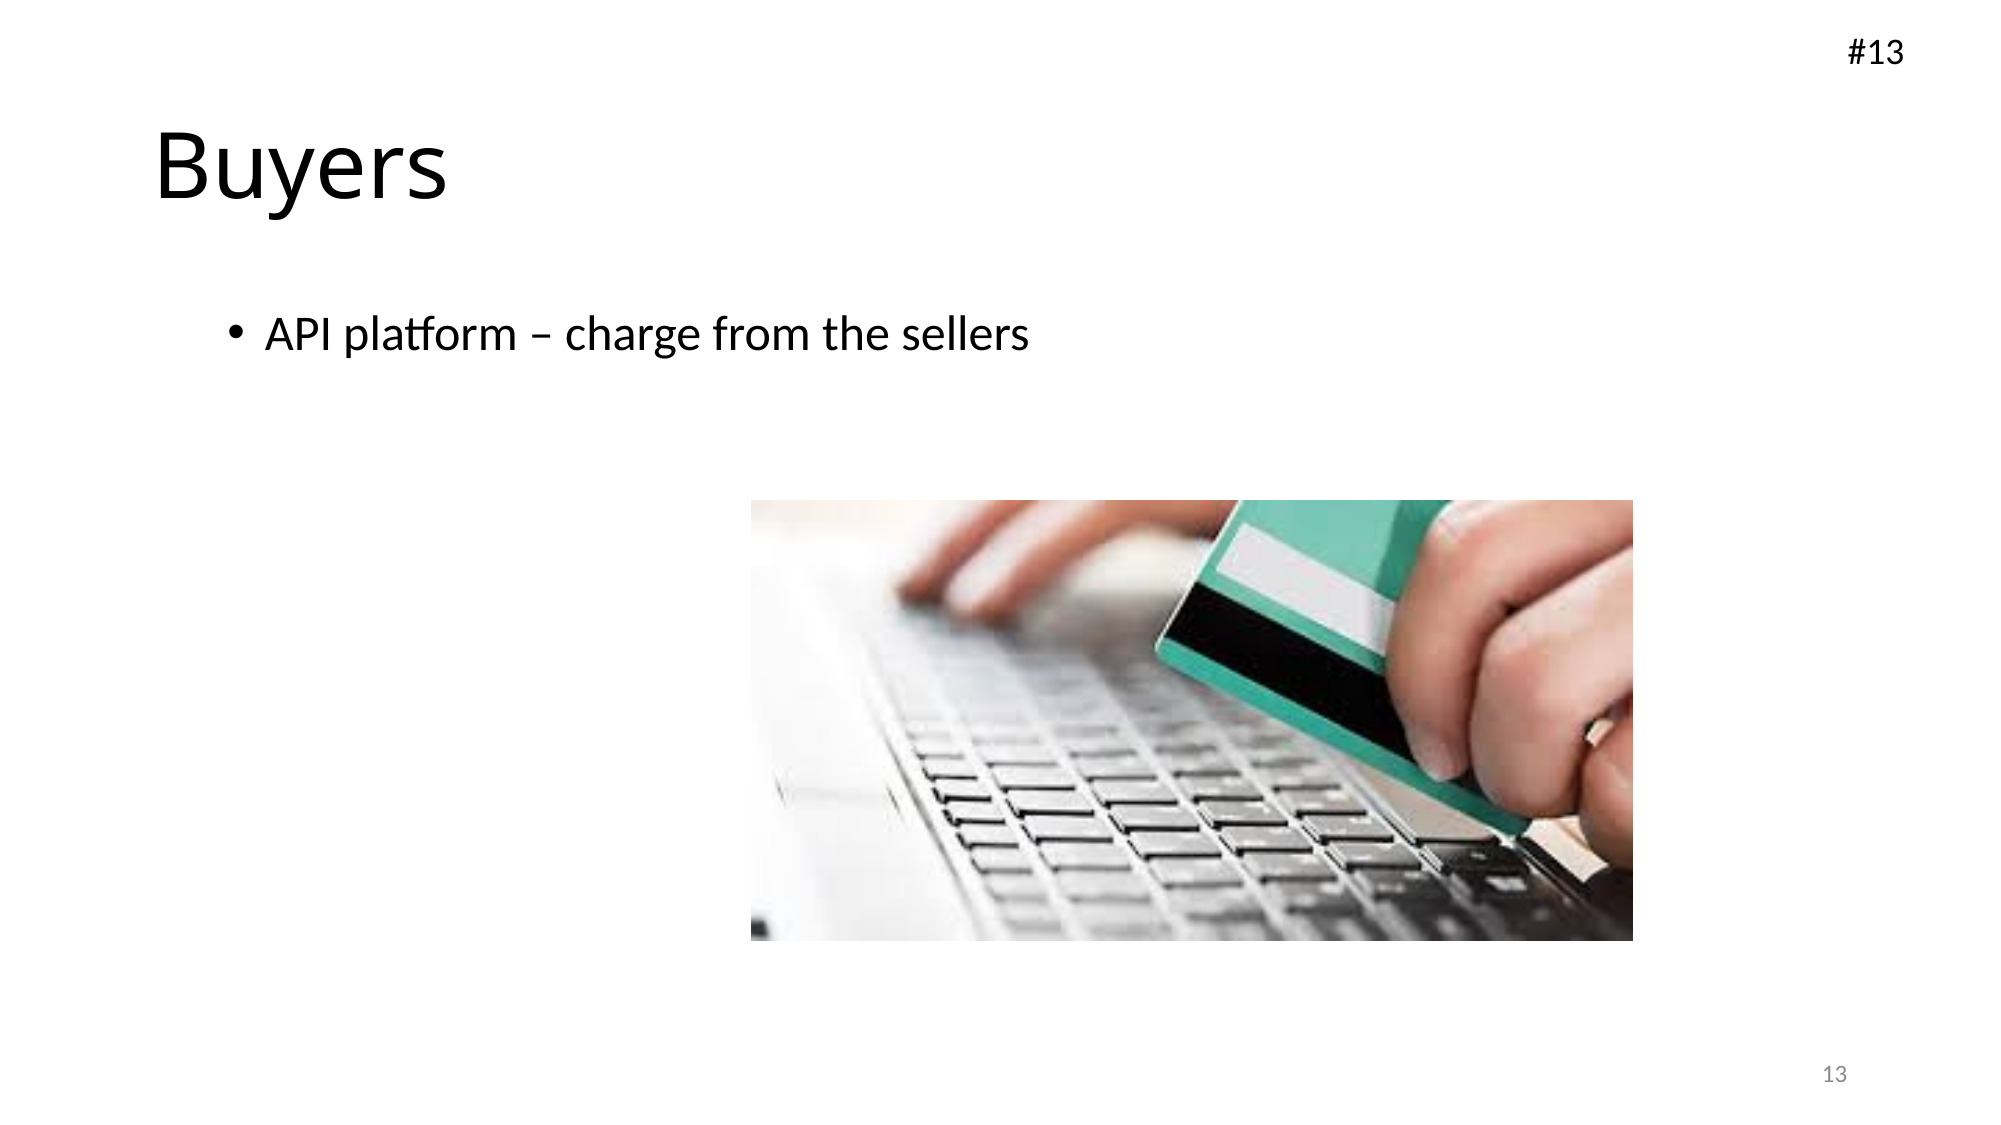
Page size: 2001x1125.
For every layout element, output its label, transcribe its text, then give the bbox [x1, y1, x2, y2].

list API platform – charge from the sellers [137, 299, 1863, 1014]
text_box #13 [1832, 19, 1934, 80]
title Buyers [137, 59, 1863, 278]
slide_number 13 [1412, 1042, 1863, 1103]
picture [751, 500, 1633, 941]
